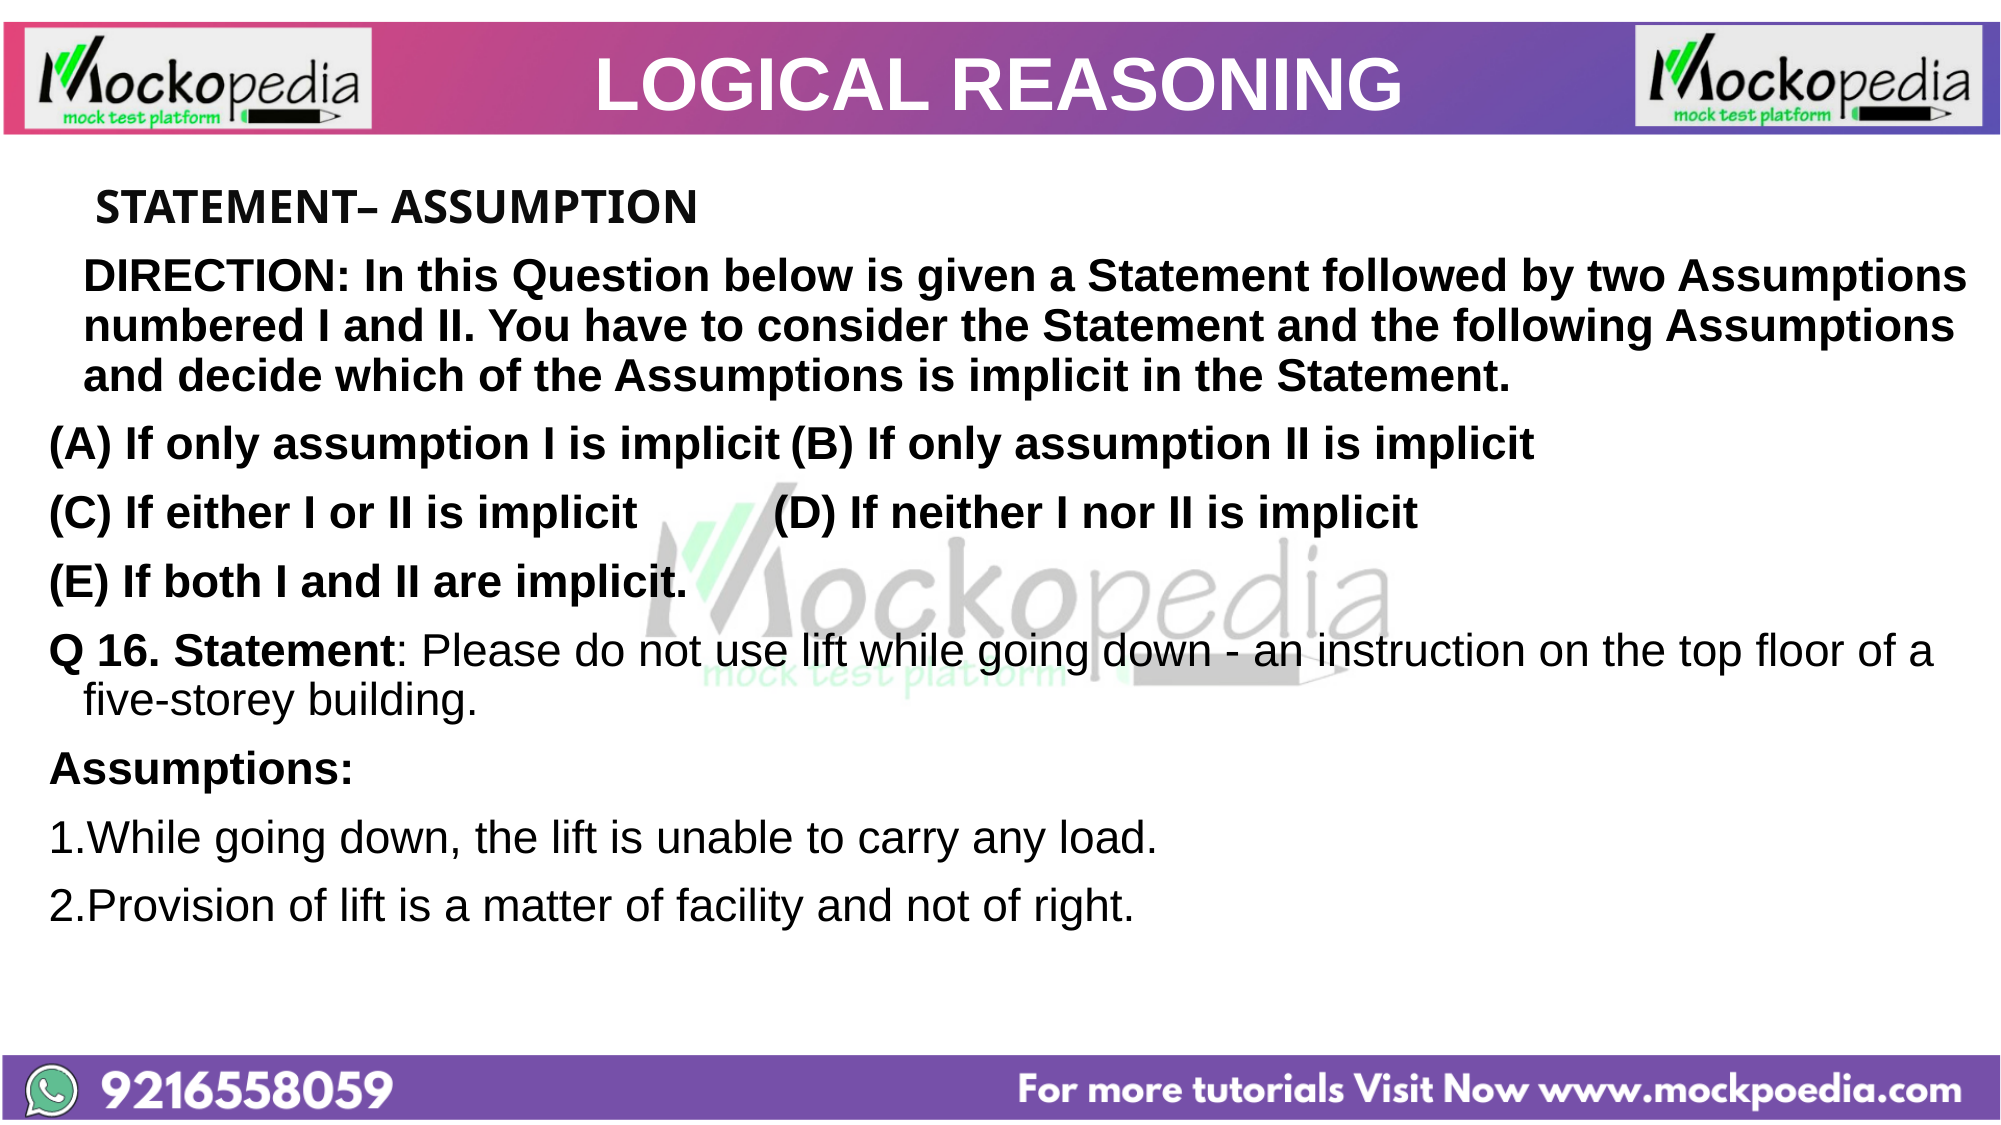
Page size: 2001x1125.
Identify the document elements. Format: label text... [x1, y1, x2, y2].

list STATEMENT– ASSUMPTION DIRECTION: In this Question below is given a Statement followed by two Assumptions numbered I and II. You have to consider the Statement and the following Assumptions and decide which of the Assumptions is implicit in the Statement. (A) If only assumption I is implicit (B) If only assumption II is implicit (C) If either I or II is implicit (D) If neither I nor II is implicit (E) If both I and II are implicit. Q 16. Statement: Please do not use lift while going down - an instruction on the top floor of a five-storey building. Assumptions: 1.While going down, the lift is unable to carry any load. 2.Provision of lift is a matter of facility and not of right. [33, 175, 2000, 1053]
title LOGICAL REASONING [41, 31, 1959, 142]
picture [0, 0, 2001, 1125]
